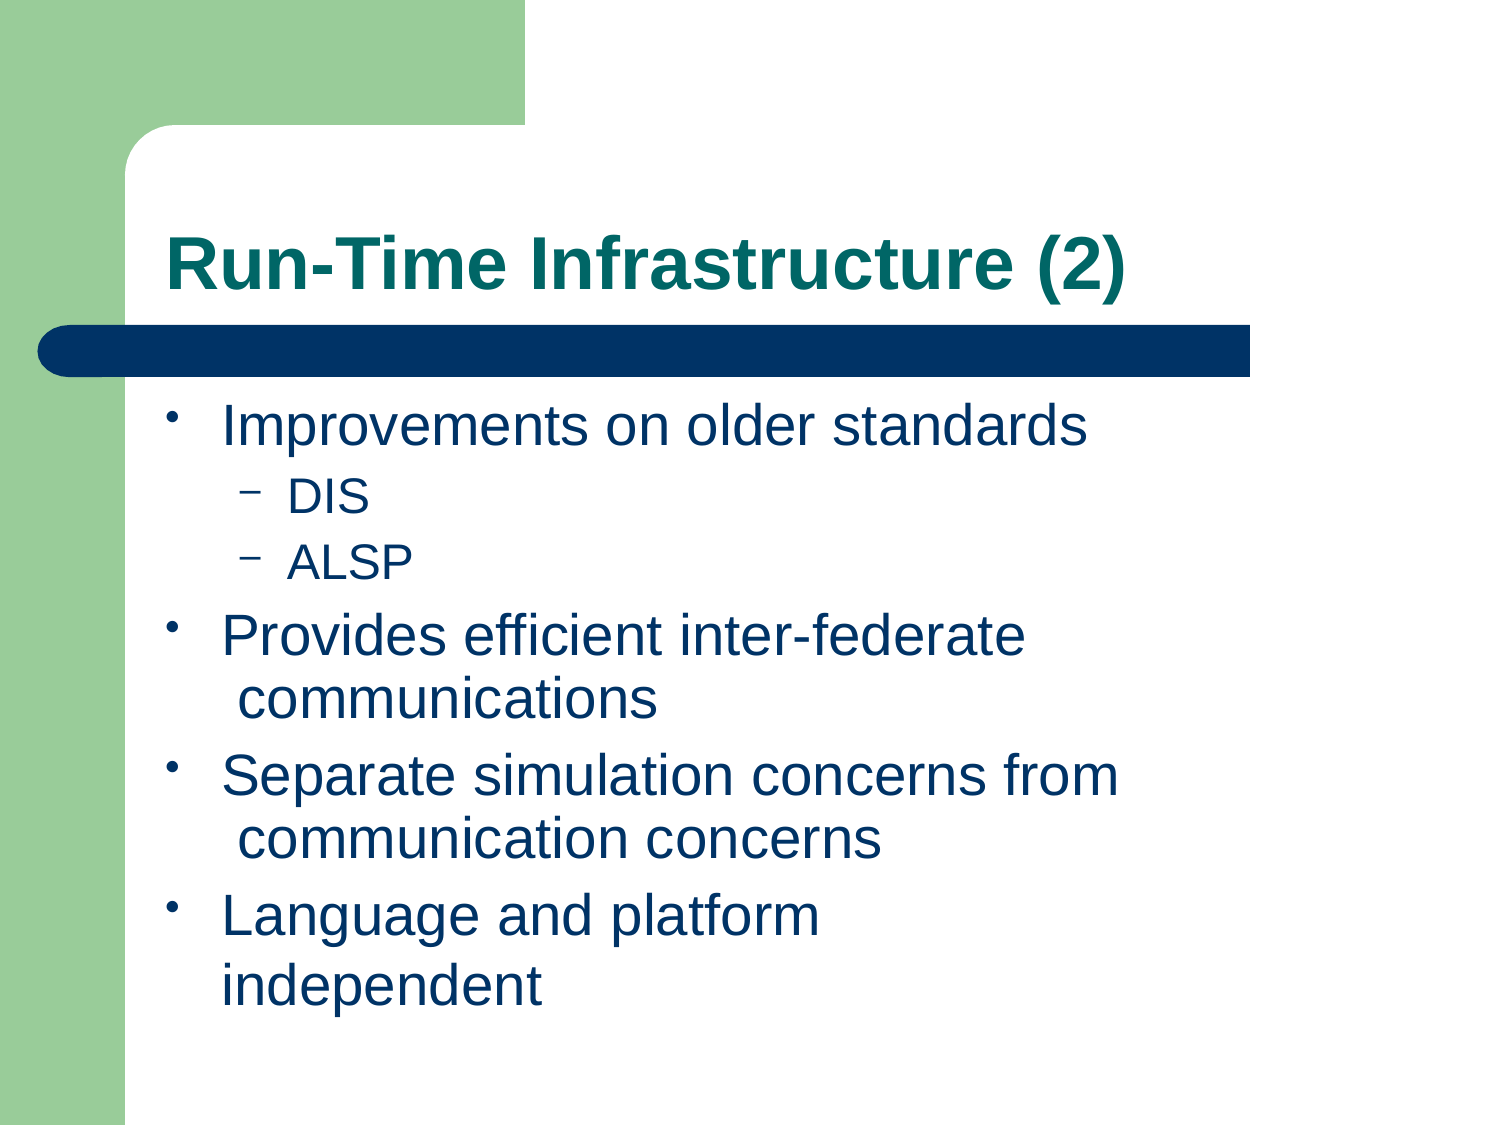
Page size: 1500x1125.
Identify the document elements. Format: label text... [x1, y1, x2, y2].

text_box Improvements on older standards DIS ALSP Provides efficient inter-federate communications Separate simulation concerns from communication concerns Language and platform independent [162, 378, 1163, 1017]
title Run-Time Infrastructure (2) [162, 212, 1135, 378]
